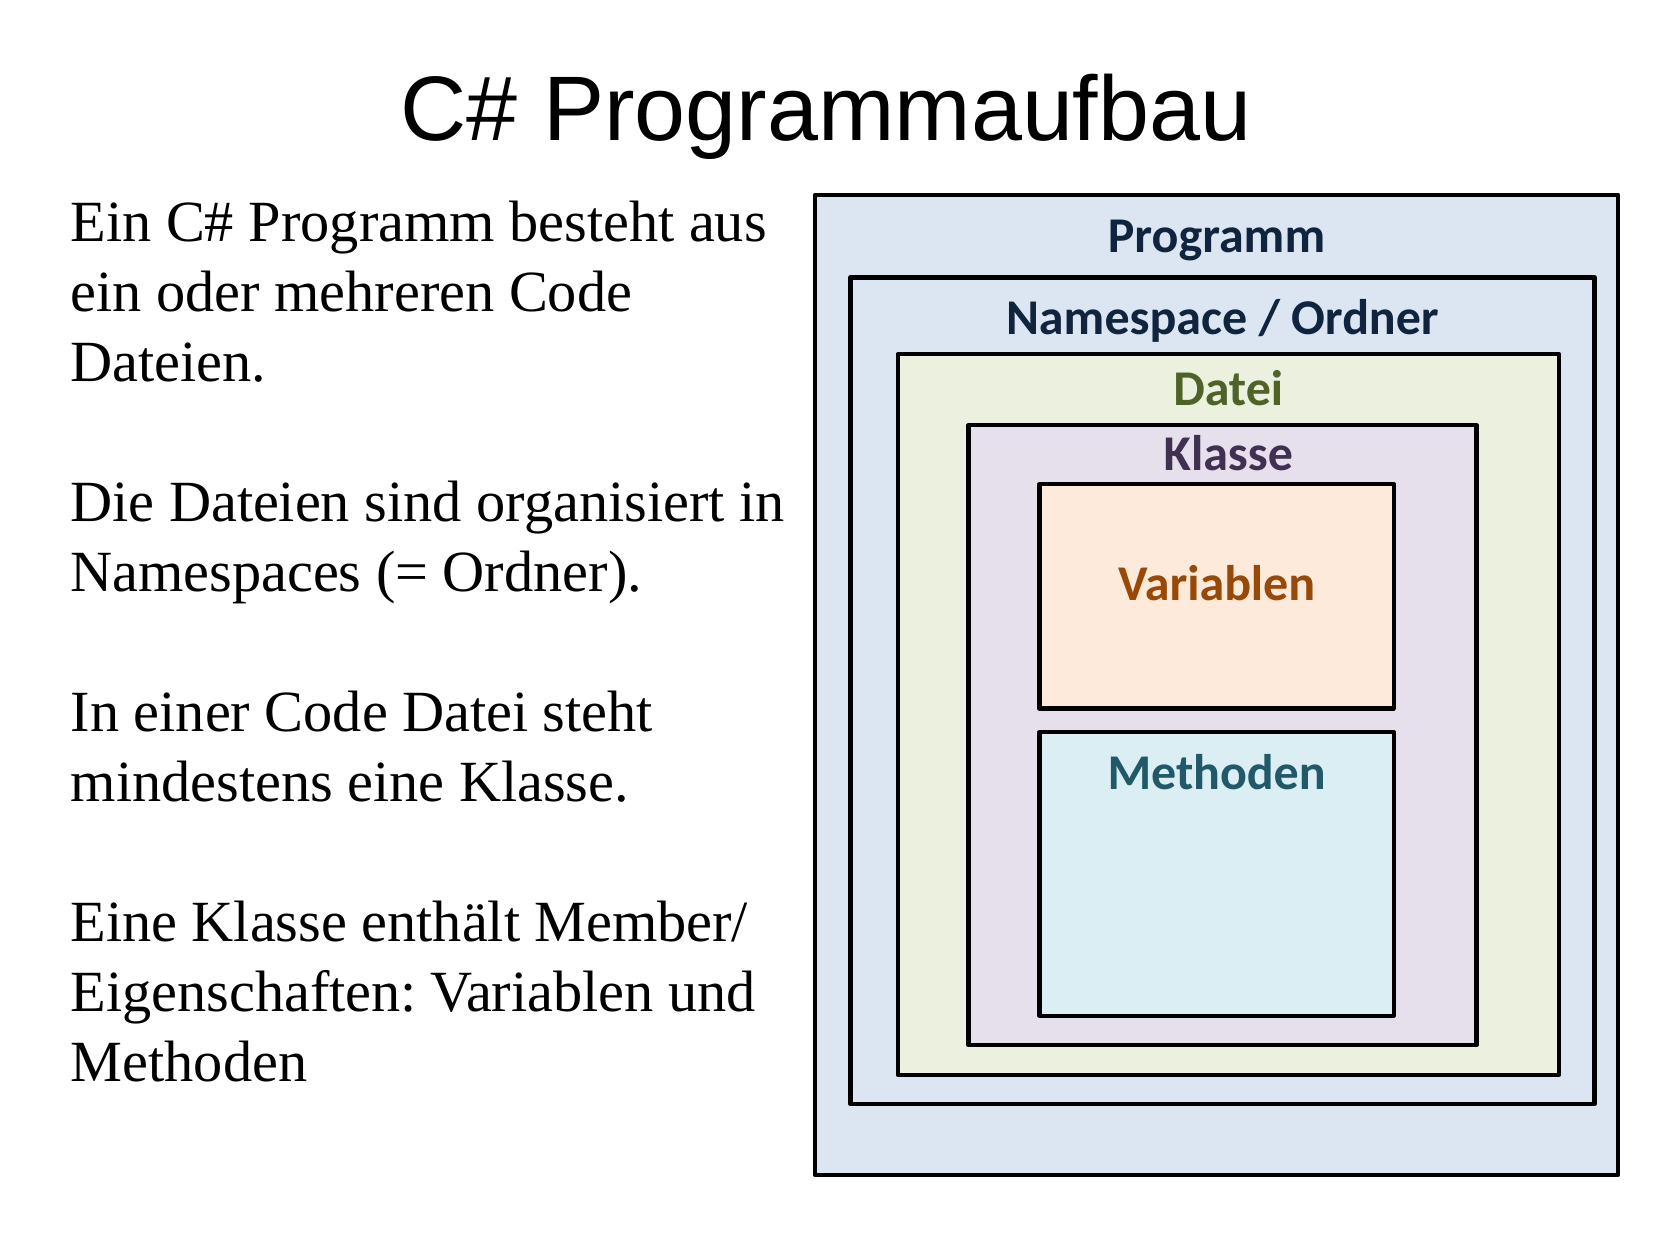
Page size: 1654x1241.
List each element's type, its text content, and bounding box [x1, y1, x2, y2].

text_box Namespace / Ordner [850, 277, 1595, 353]
text_box [848, 275, 1597, 1106]
text_box [813, 193, 1620, 1177]
text_box Programm [814, 194, 1619, 270]
text_box [25, 0, 1654, 768]
list Ein C# Programm besteht aus ein oder mehreren Code Dateien. Die Dateien sind organisiert in Namespaces (= Ordner). In einer Code Datei steht mindestens eine Klasse. Eine Klasse enthält Member/ Eigenschaften: Variablen und Methoden [0, 183, 792, 1188]
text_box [897, 348, 1560, 1075]
